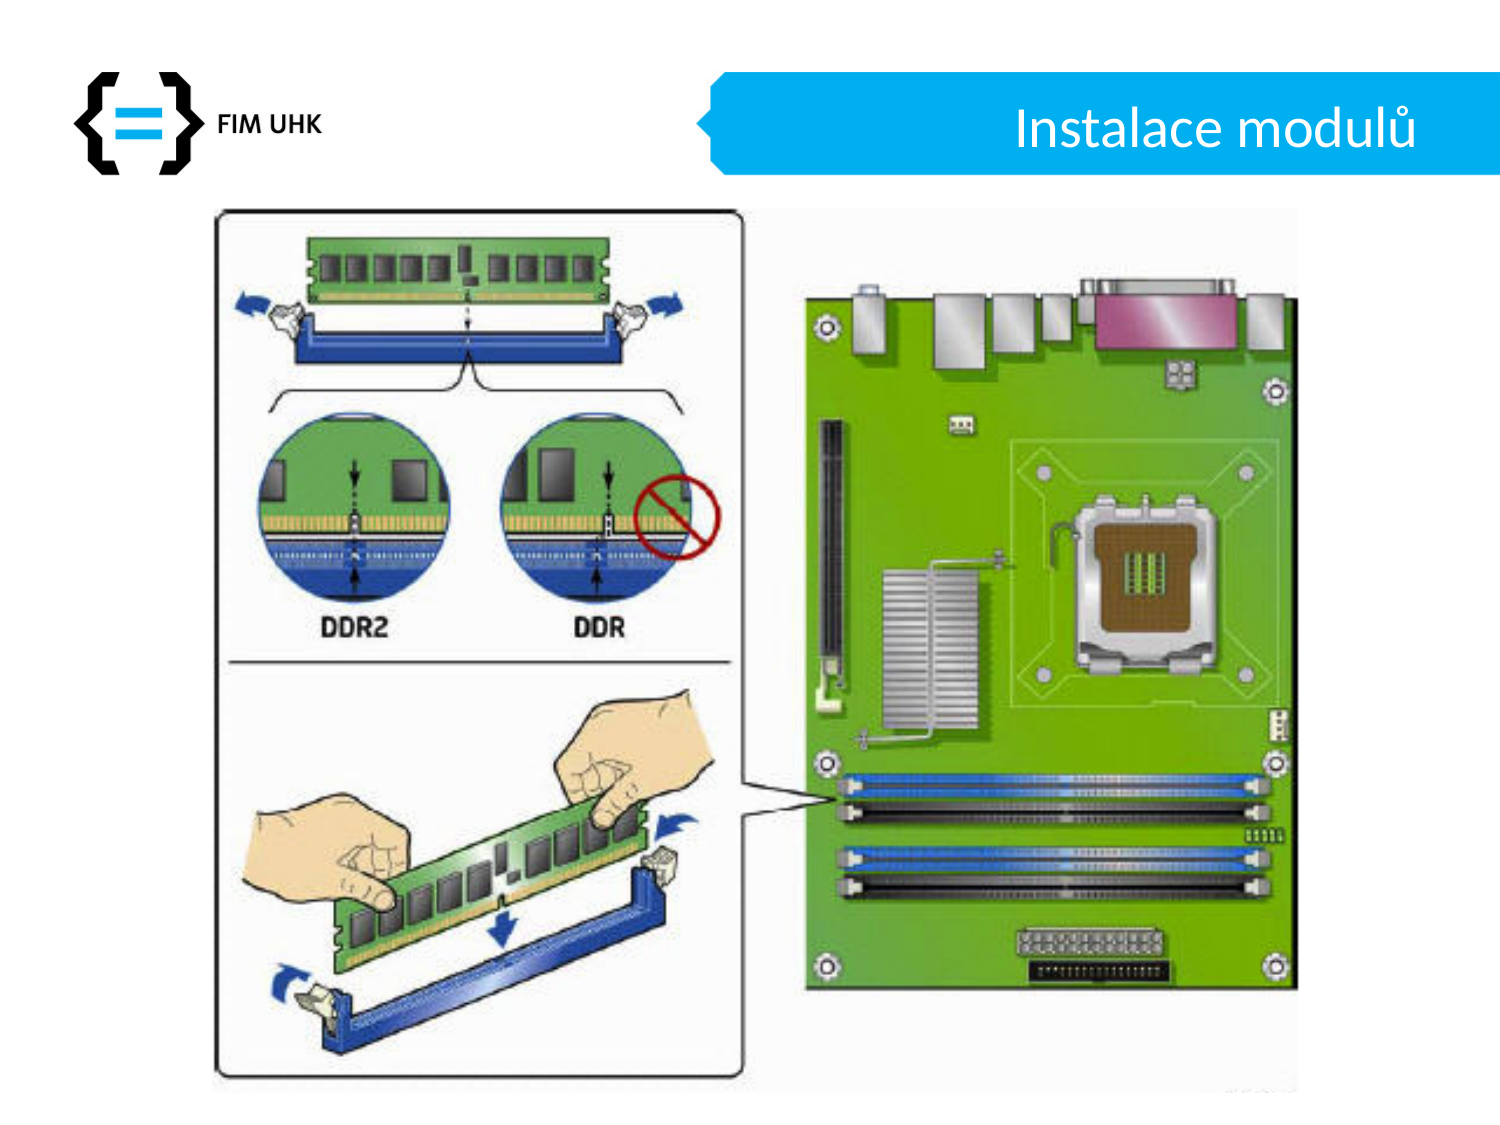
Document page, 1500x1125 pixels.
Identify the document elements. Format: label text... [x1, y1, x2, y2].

title Instalace modulů [766, 78, 1434, 169]
picture [0, 0, 1500, 1125]
